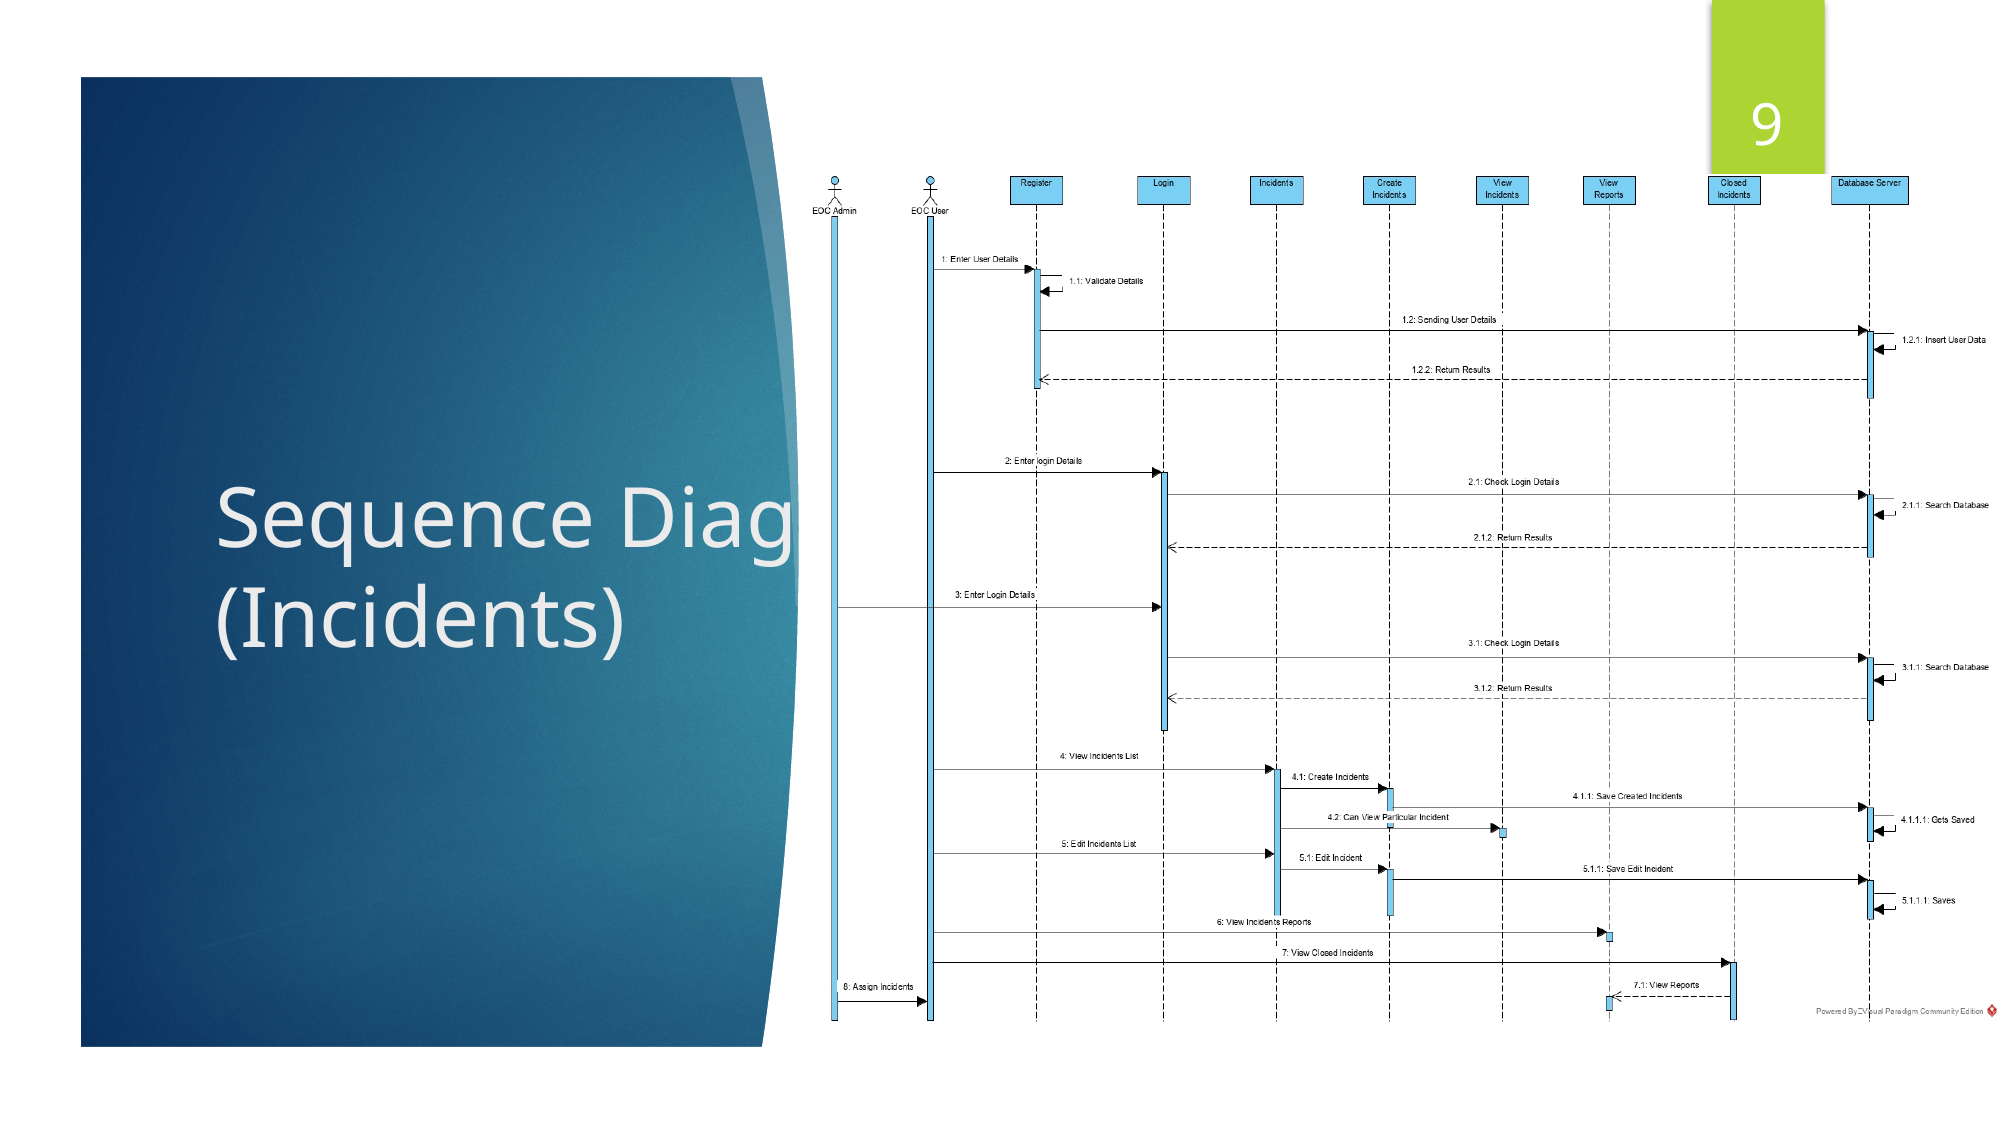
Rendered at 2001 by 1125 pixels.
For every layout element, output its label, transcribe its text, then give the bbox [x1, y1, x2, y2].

picture [803, 174, 2000, 1024]
slide_number 9 [1698, 48, 1836, 172]
title Sequence Diagram (Incidents) [200, 391, 797, 738]
